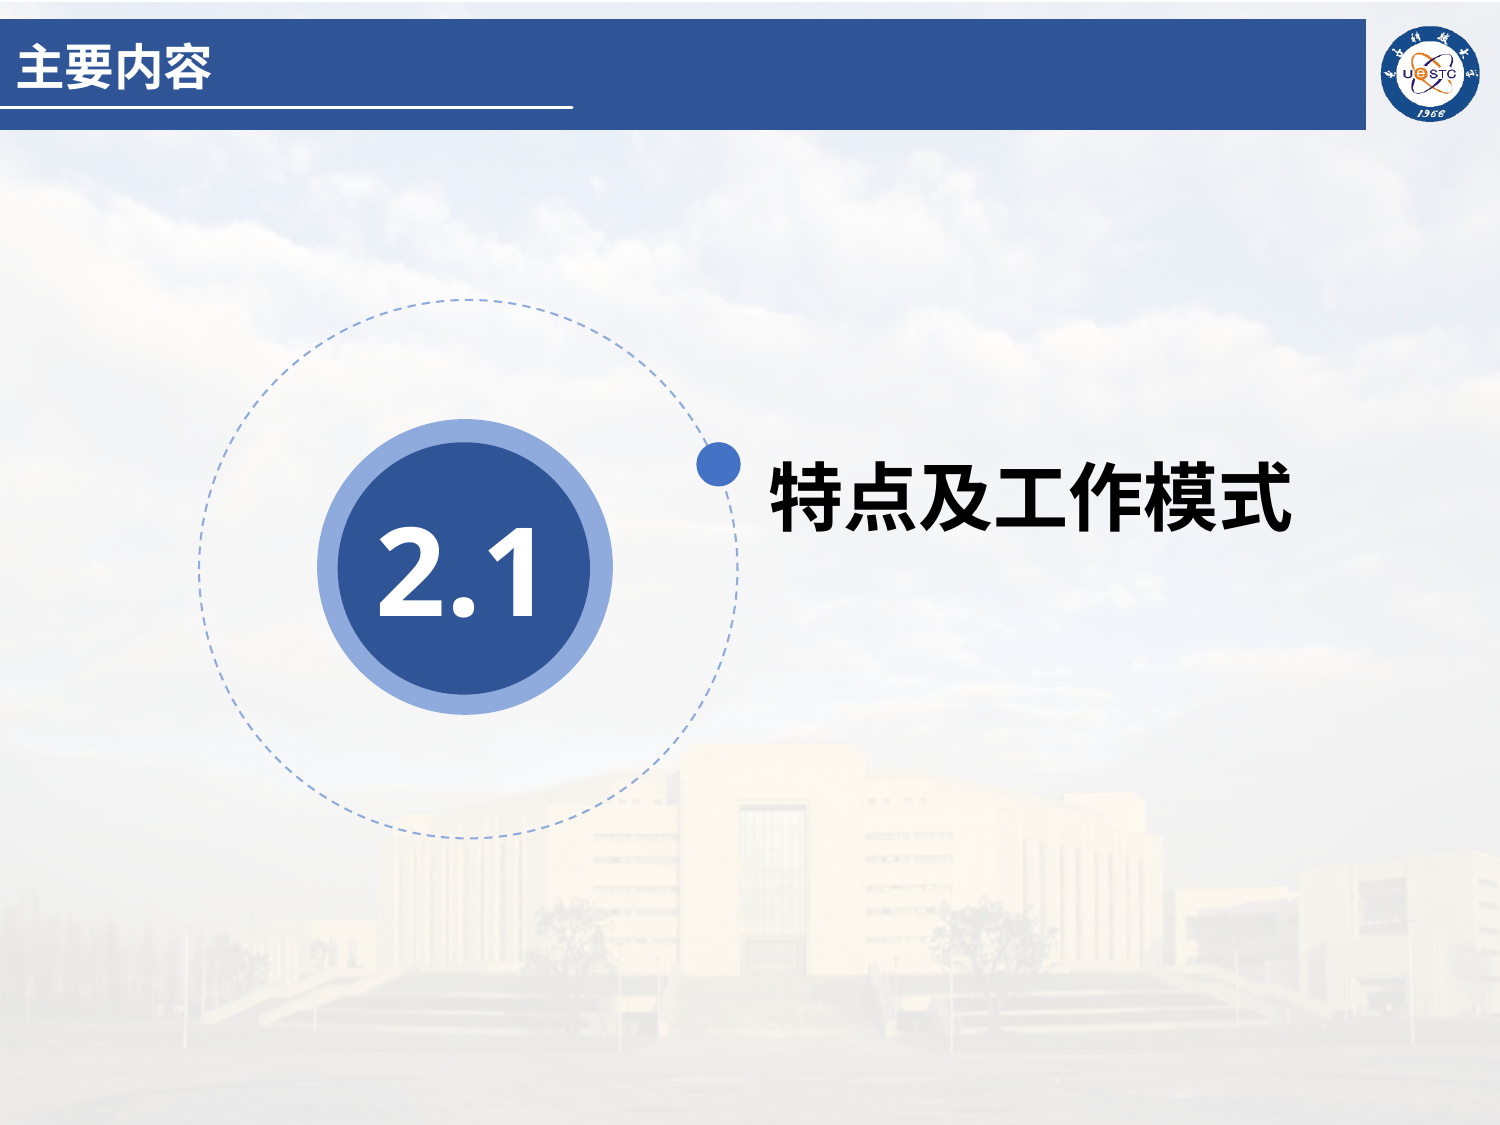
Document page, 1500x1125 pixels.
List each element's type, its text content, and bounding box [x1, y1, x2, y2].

text_box [695, 441, 742, 488]
text_box 特点及工作模式 [762, 405, 1350, 720]
text_box [197, 298, 739, 840]
text_box 2.1 [336, 441, 592, 696]
picture [1375, 20, 1486, 127]
text_box [0, 19, 1366, 130]
text_box 主要内容 [0, 20, 573, 106]
